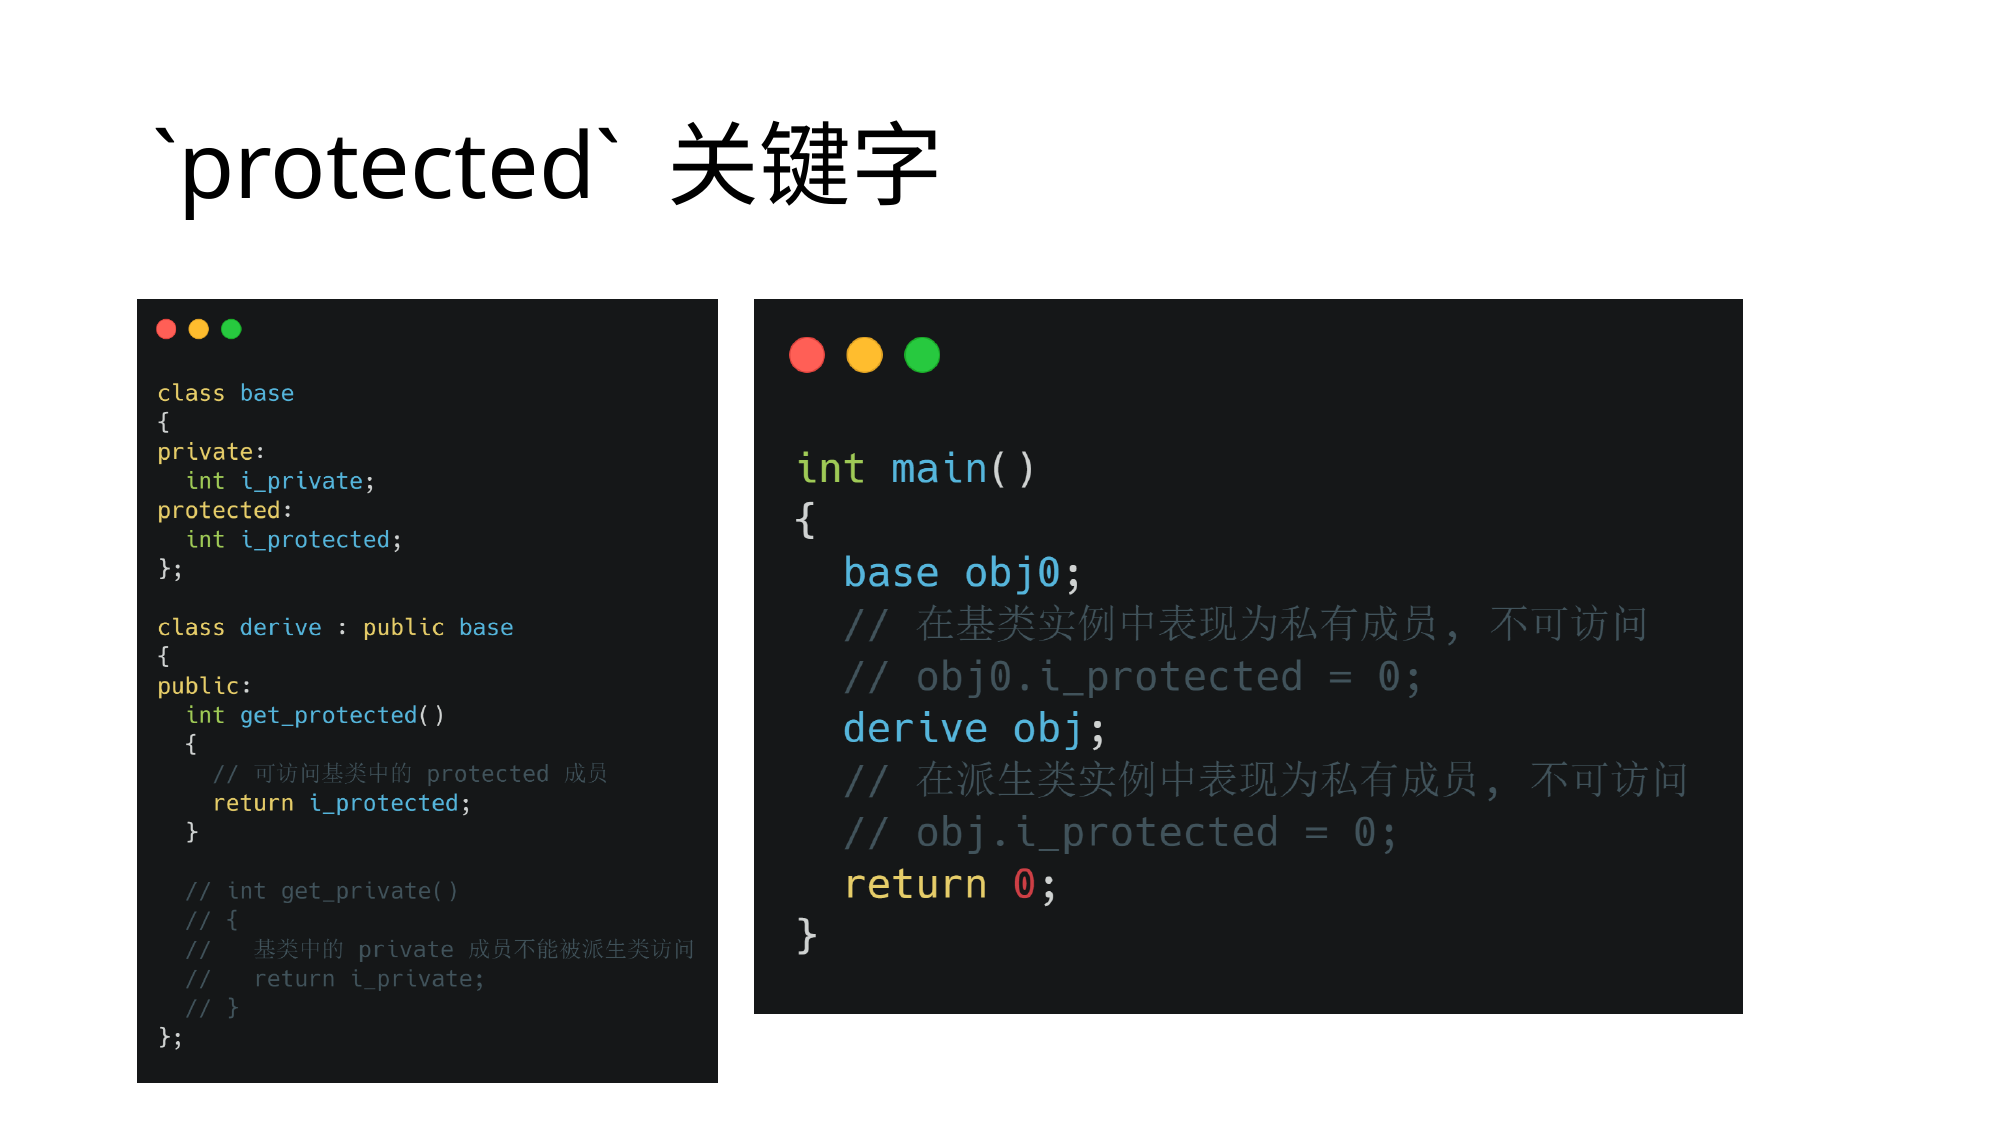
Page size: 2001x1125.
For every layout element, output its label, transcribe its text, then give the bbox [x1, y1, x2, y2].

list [754, 299, 1743, 1014]
title `protected` 关键字 [137, 59, 1863, 278]
picture [137, 299, 718, 1083]
